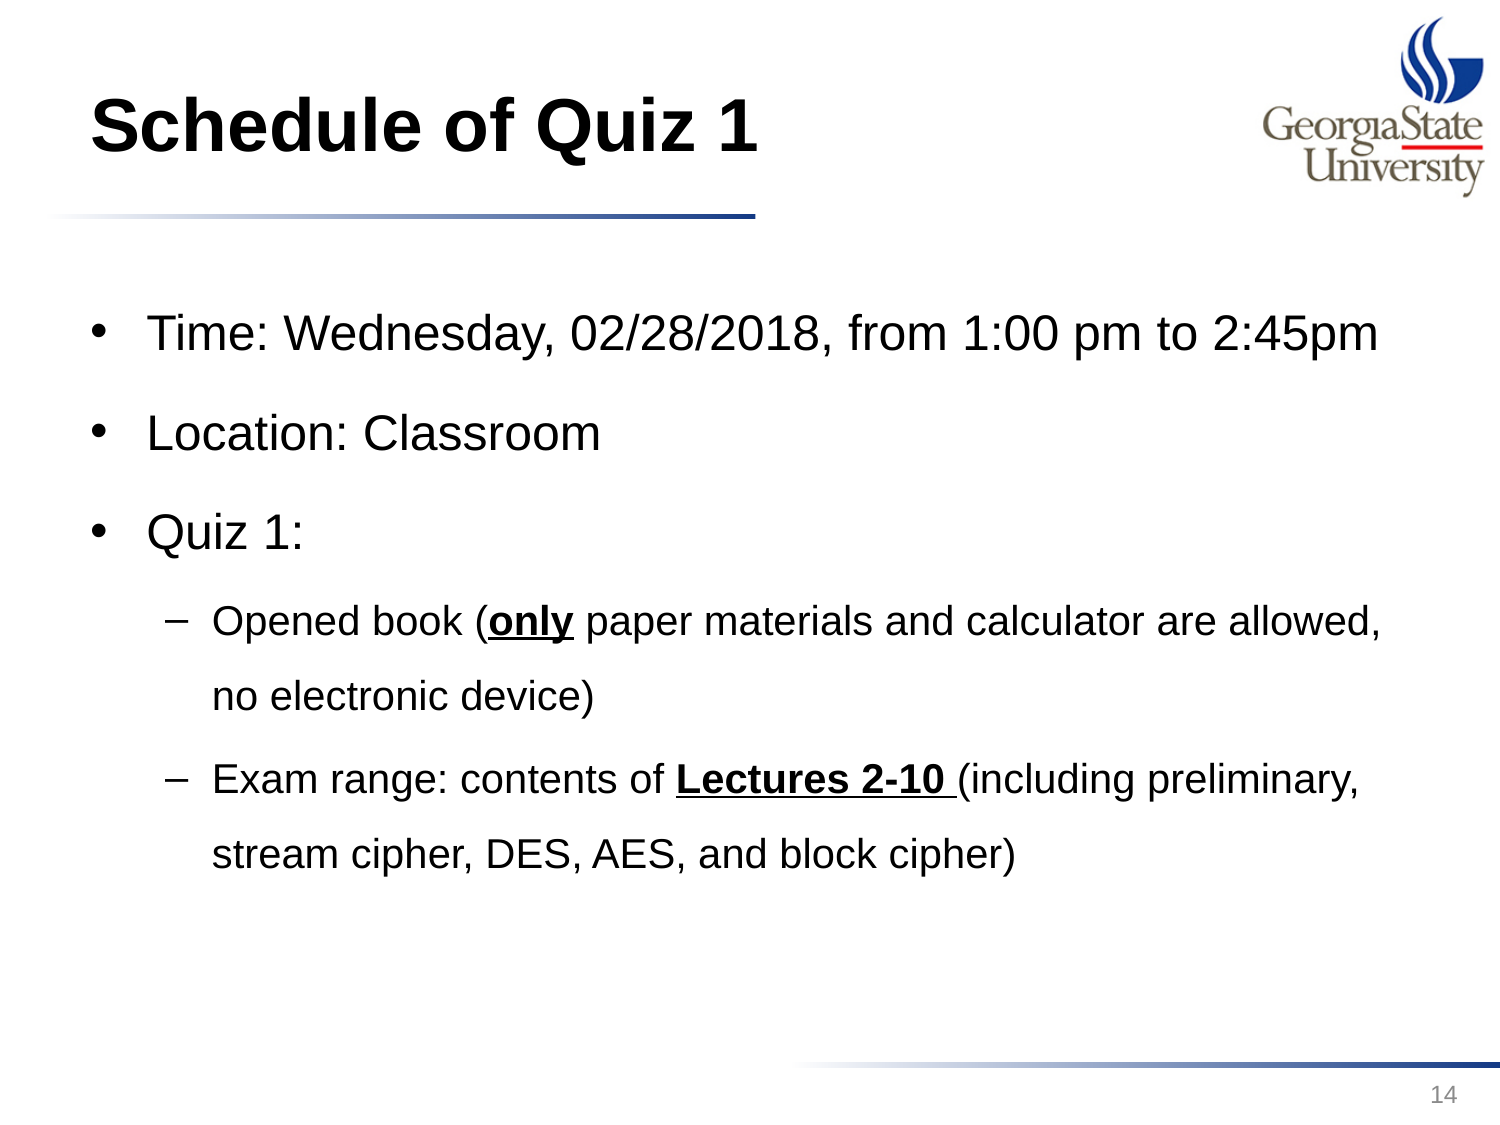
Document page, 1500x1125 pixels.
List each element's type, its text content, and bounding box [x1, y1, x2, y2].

picture [1247, 0, 1500, 216]
slide_number 14 [1123, 1064, 1474, 1124]
list Time: Wednesday, 02/28/2018, from 1:00 pm to 2:45pm Location: Classroom Quiz 1: Opened book (only paper materials and calculator are allowed, no electronic device) Exam range: contents of Lectures 2-10 (including preliminary, stream cipher, DES, AES, and block cipher) [75, 262, 1425, 1005]
title Schedule of Quiz 1 [75, 27, 1234, 215]
